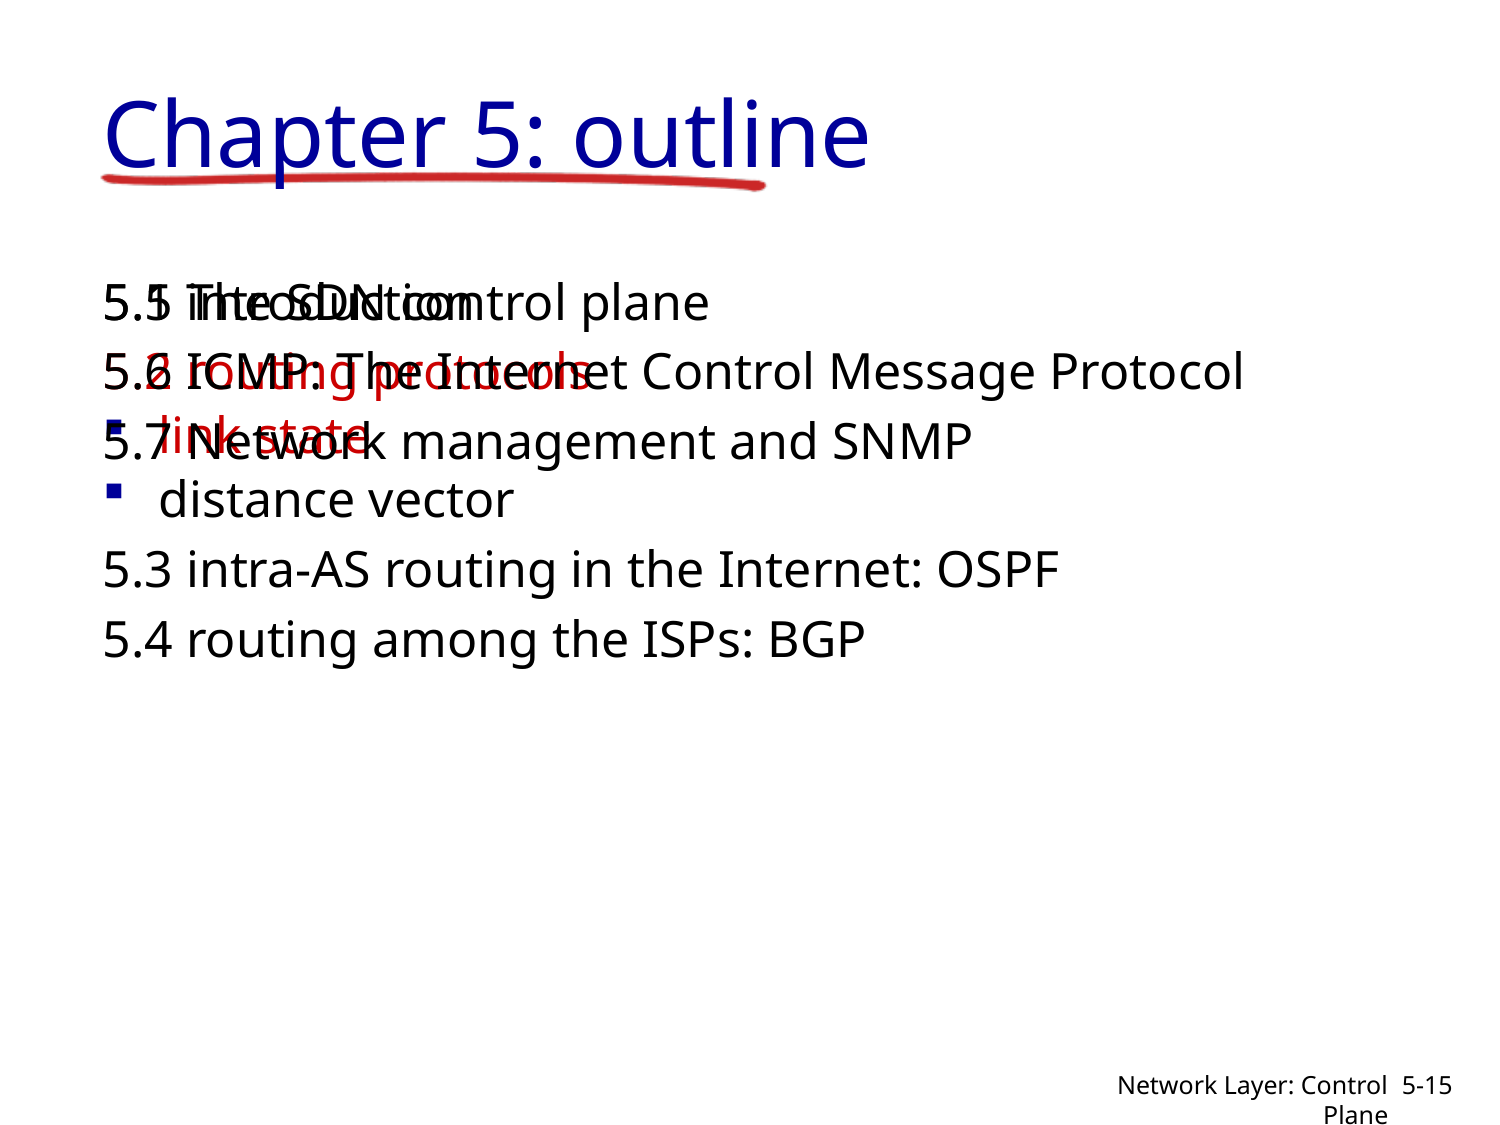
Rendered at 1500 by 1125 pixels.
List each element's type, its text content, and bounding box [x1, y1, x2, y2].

text_box Chapter 5: outline [87, 37, 1363, 225]
footer Network Layer: Control Plane [1045, 1062, 1404, 1102]
list 5.5 The SDN control plane 5.6 ICMP: The Internet Control Message Protocol 5.7 Network management and SNMP [87, 262, 1363, 1025]
slide_number 5-15 [1387, 1062, 1478, 1107]
picture [98, 167, 774, 197]
